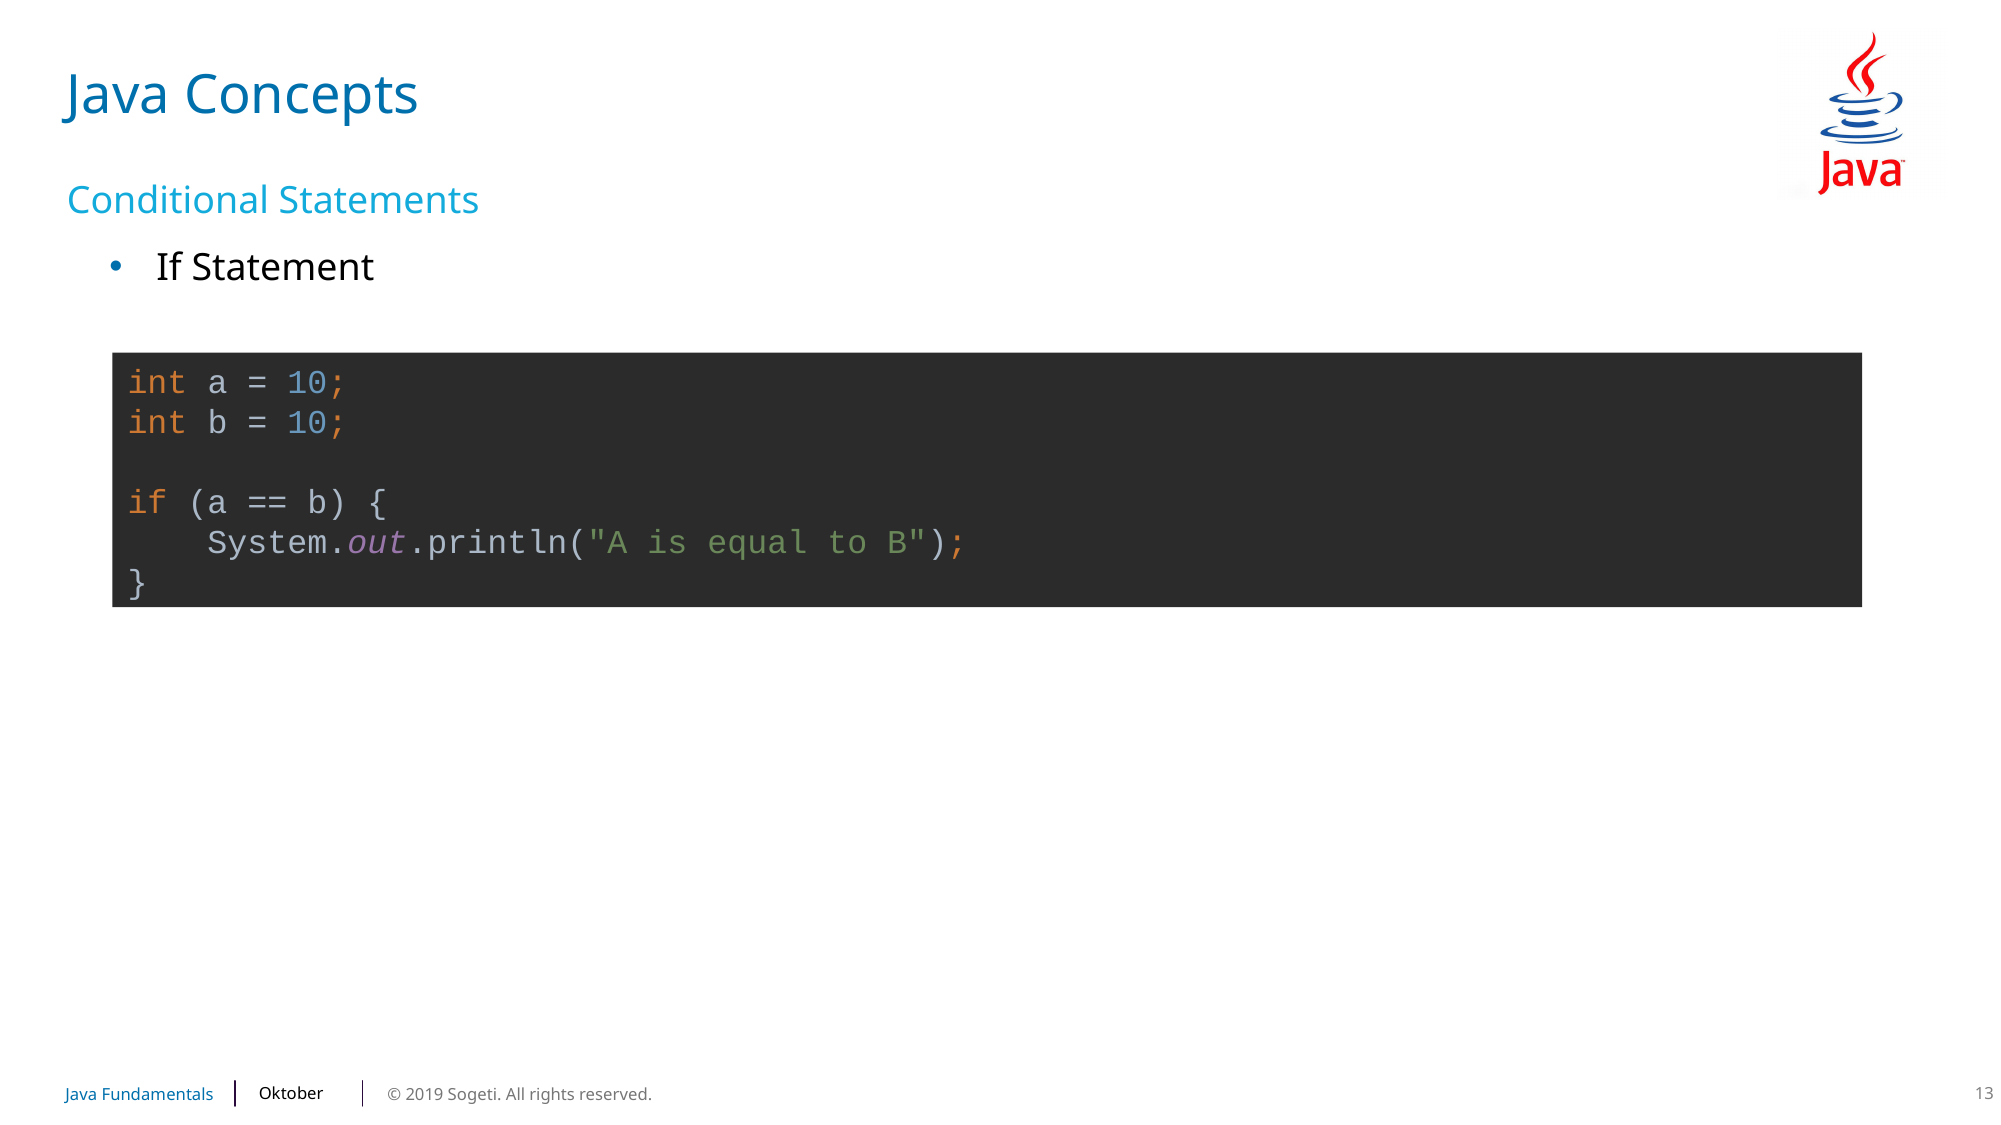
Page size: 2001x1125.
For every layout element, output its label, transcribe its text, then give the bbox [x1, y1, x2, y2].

title Java Concepts [66, 66, 1776, 134]
text_box If Statement [71, 242, 1867, 310]
text_box int a = 10; int b = 10; if (a == b) { System.out.println("A is equal to B"); } [112, 352, 1863, 608]
picture [1776, 28, 1948, 200]
text_box Conditional Statements [66, 174, 1863, 242]
